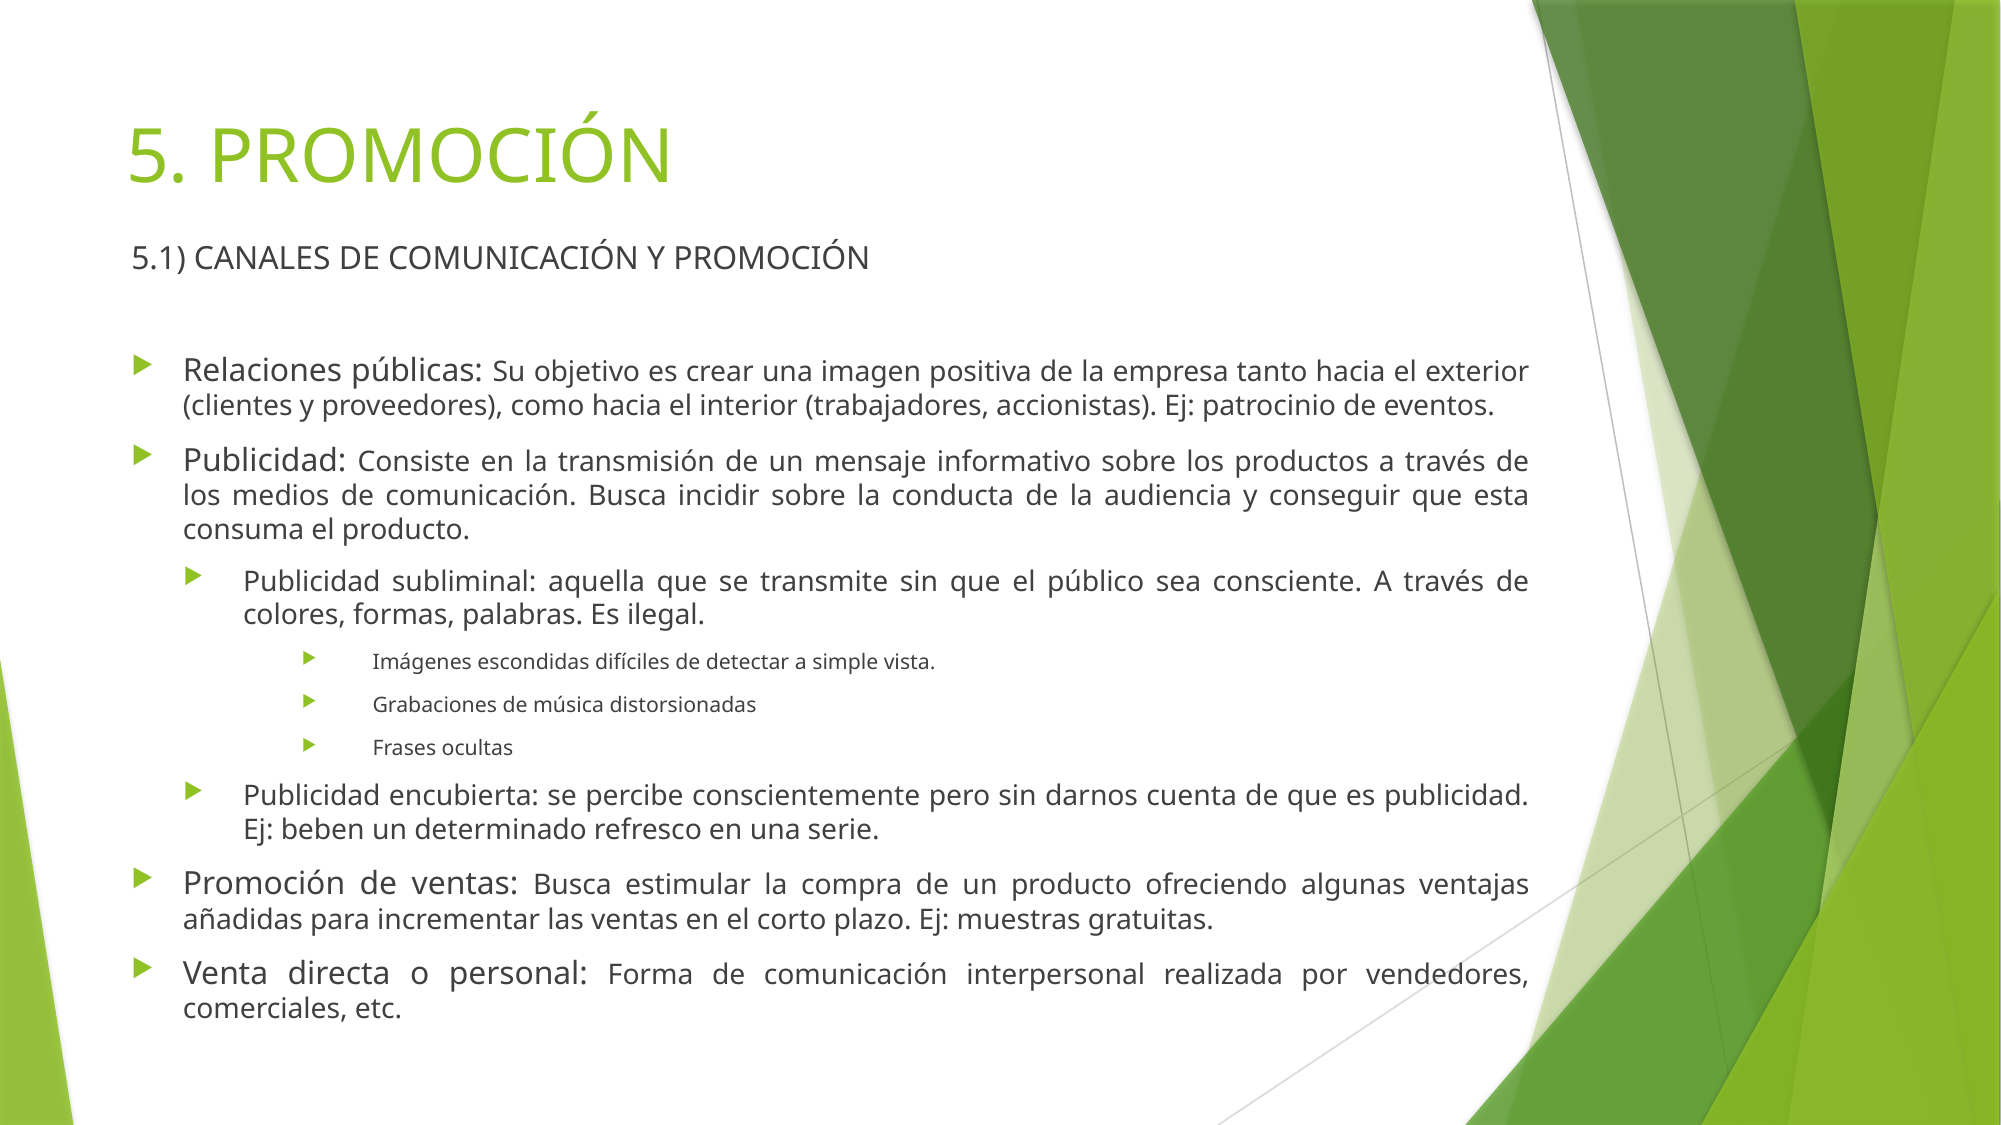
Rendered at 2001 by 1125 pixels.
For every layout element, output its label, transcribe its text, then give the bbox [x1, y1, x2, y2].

list 5.1) CANALES DE COMUNICACIÓN Y PROMOCIÓN Relaciones públicas: Su objetivo es crear una imagen positiva de la empresa tanto hacia el exterior (clientes y proveedores), como hacia el interior (trabajadores, accionistas). Ej: patrocinio de eventos. Publicidad: Consiste en la transmisión de un mensaje informativo sobre los productos a través de los medios de comunicación. Busca incidir sobre la conducta de la audiencia y conseguir que esta consuma el producto. Publicidad subliminal: aquella que se transmite sin que el público sea consciente. A través de colores, formas, palabras. Es ilegal. Imágenes escondidas difíciles de detectar a simple vista. Grabaciones de música distorsionadas Frases ocultas Publicidad encubierta: se percibe conscientemente pero sin darnos cuenta de que es publicidad. Ej: beben un determinado refresco en una serie. Promoción de ventas: Busca estimular la compra de un producto ofreciendo algunas ventajas añadidas para incrementar las ventas en el corto plazo. Ej: muestras gratuitas. Venta directa o personal: Forma de comunicación interpersonal realizada por vendedores, comerciales, etc. [116, 230, 1545, 1044]
title 5. PROMOCIÓN [111, 99, 1522, 317]
